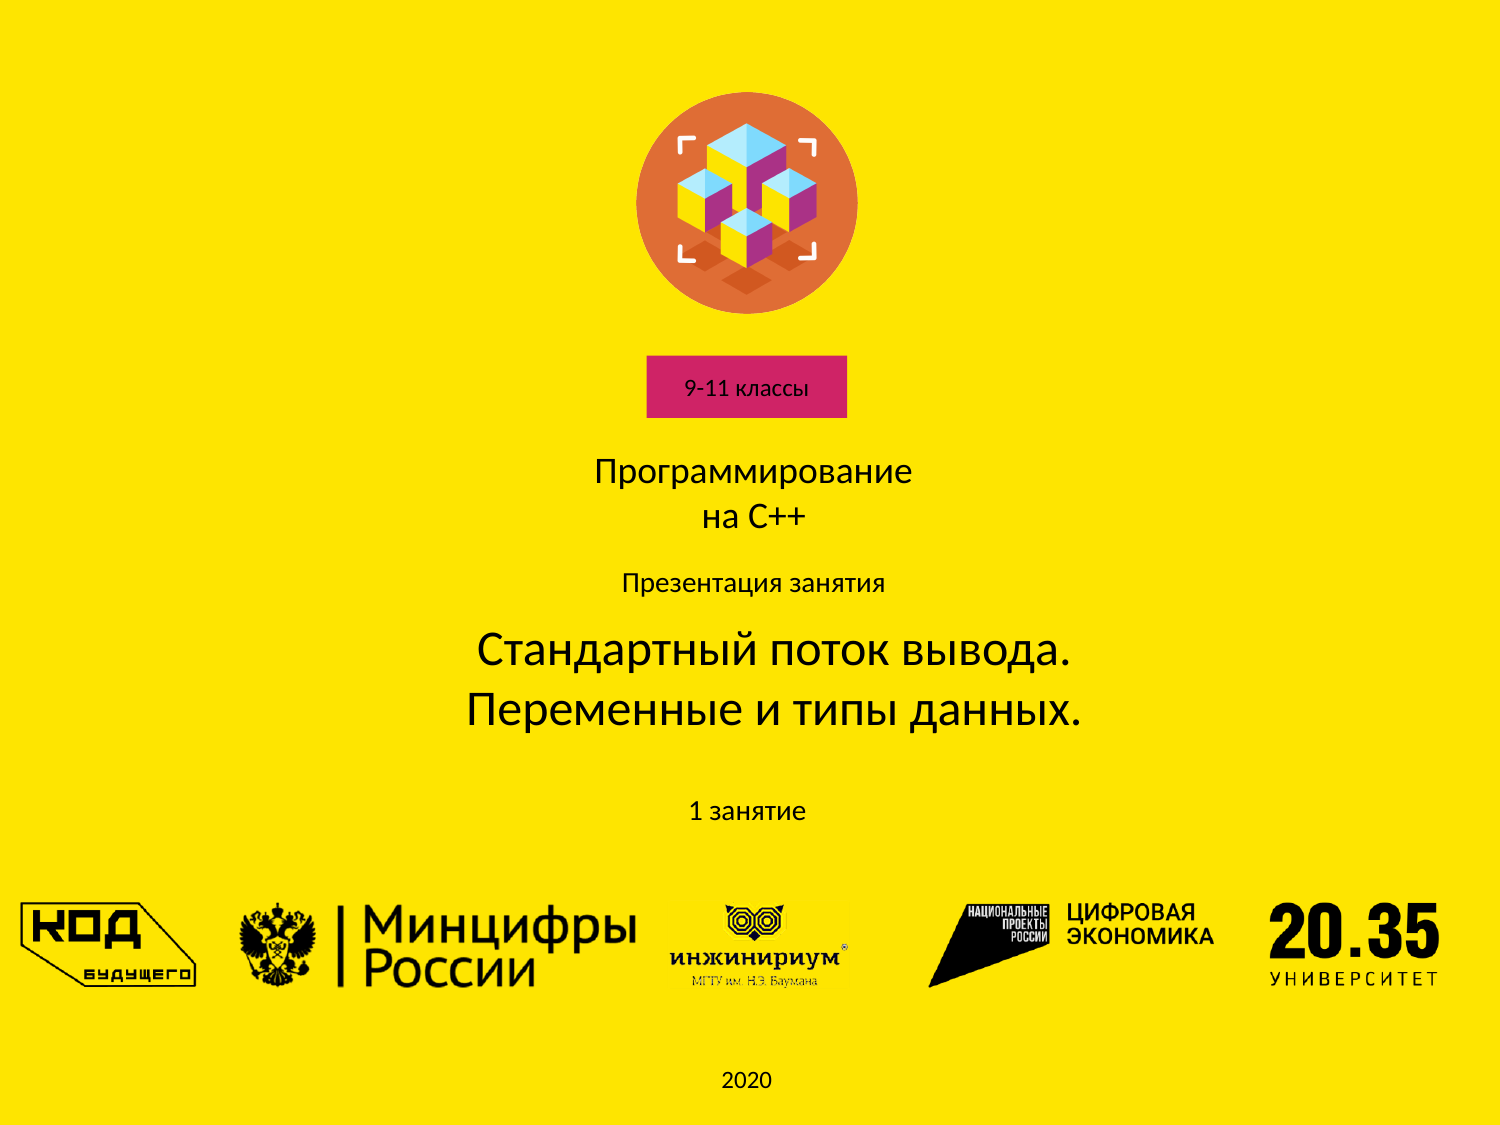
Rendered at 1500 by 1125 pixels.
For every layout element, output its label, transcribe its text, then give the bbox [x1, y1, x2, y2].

text_box 9-11 классы [646, 355, 848, 418]
picture [0, 874, 1500, 1014]
text_box 1 занятие [556, 783, 939, 834]
picture [636, 92, 858, 314]
text_box Стандартный поток вывода. Переменные и типы данных. [181, 608, 1368, 750]
text_box Презентация занятия [540, 556, 967, 607]
text_box Программирование на C++ [562, 438, 945, 544]
text_box 2020 [646, 1058, 848, 1099]
